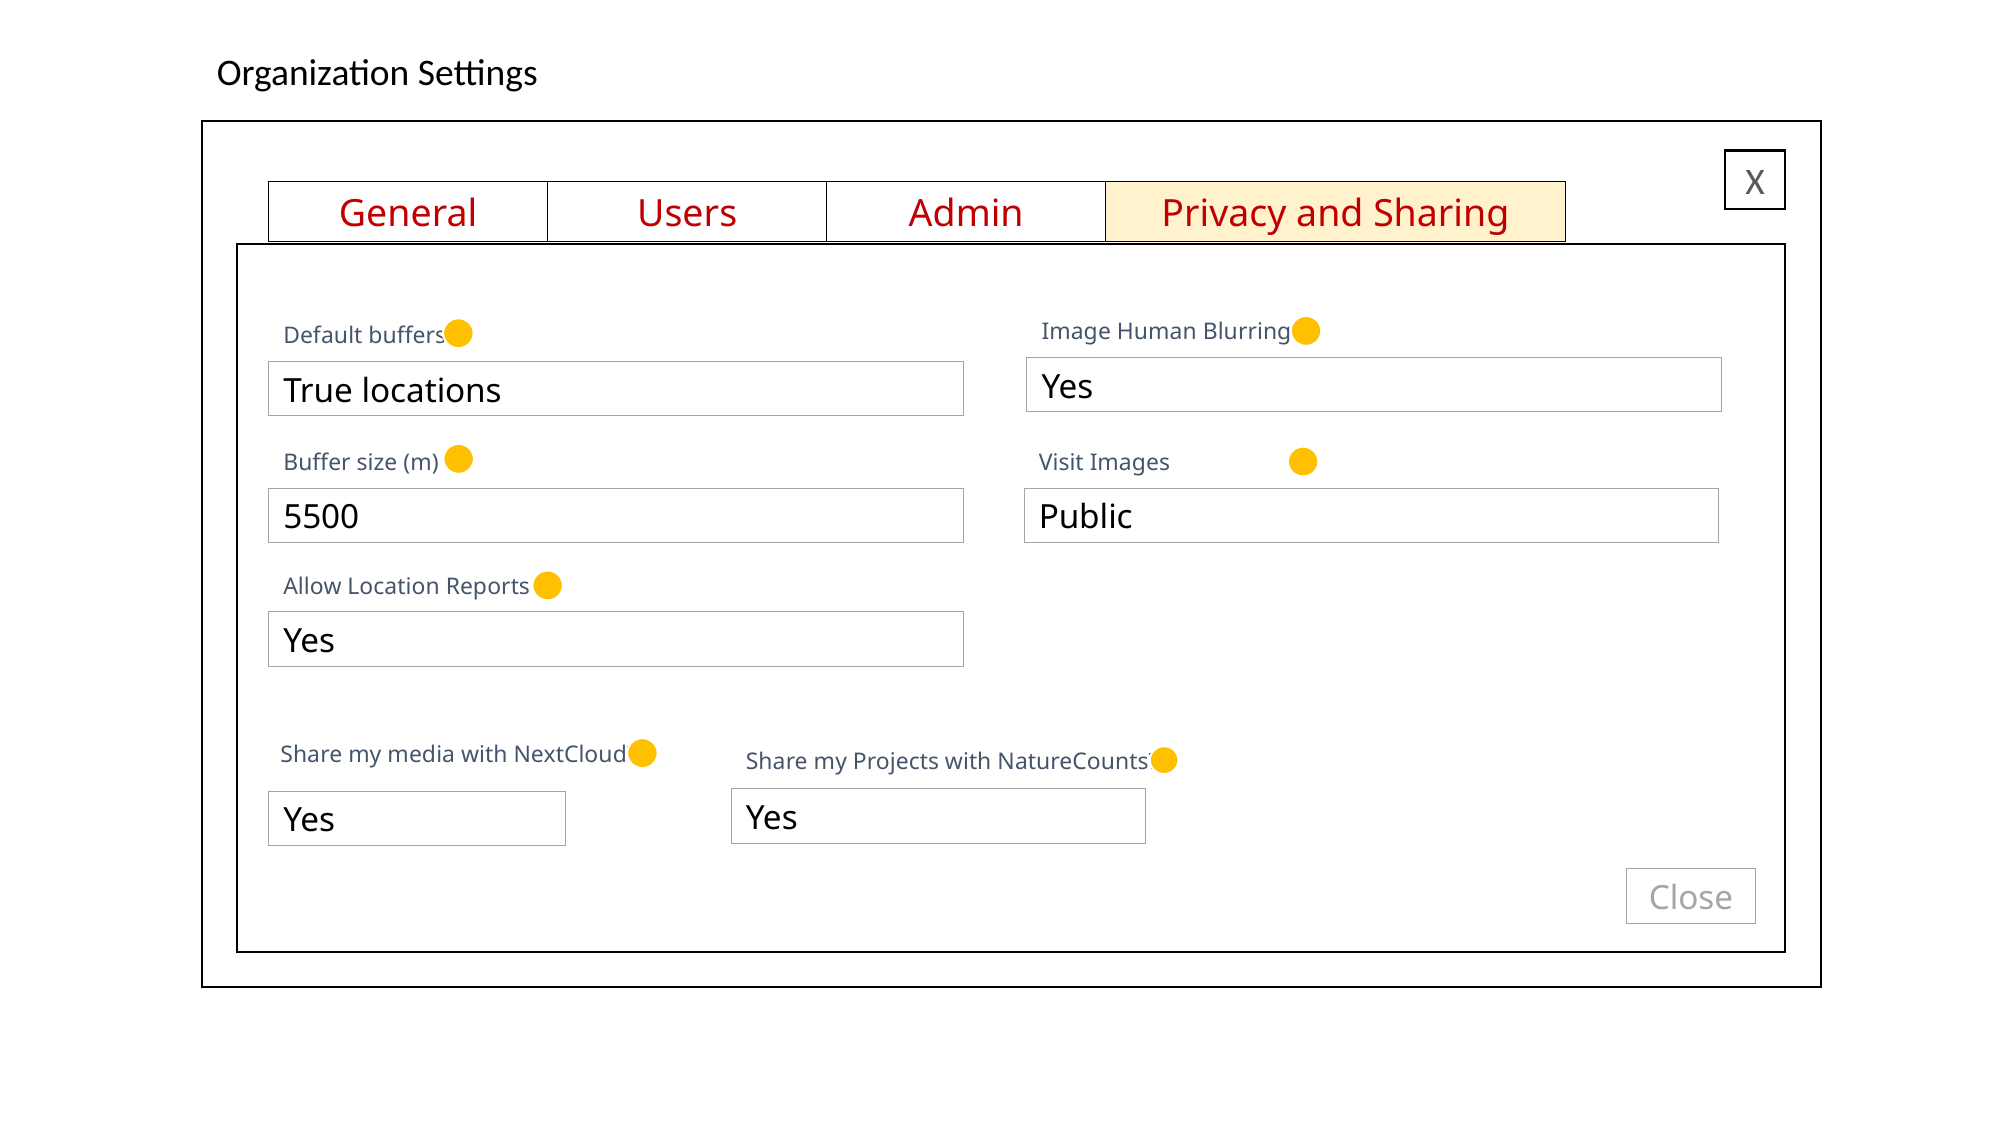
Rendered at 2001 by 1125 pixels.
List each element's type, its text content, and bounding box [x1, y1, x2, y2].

text_box General [268, 181, 547, 242]
text_box Close [1626, 868, 1756, 924]
text_box Privacy and Sharing [1105, 181, 1566, 242]
text_box X [1724, 149, 1786, 210]
text_box Users [547, 181, 827, 242]
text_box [730, 739, 1256, 845]
text_box [201, 120, 1822, 988]
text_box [268, 313, 964, 417]
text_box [268, 564, 964, 668]
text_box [268, 440, 964, 544]
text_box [265, 731, 671, 847]
text_box Admin [827, 181, 1105, 242]
text_box Organization Settings [202, 40, 1198, 101]
text_box [236, 243, 1786, 953]
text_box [1026, 309, 1722, 413]
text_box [1023, 440, 1719, 544]
